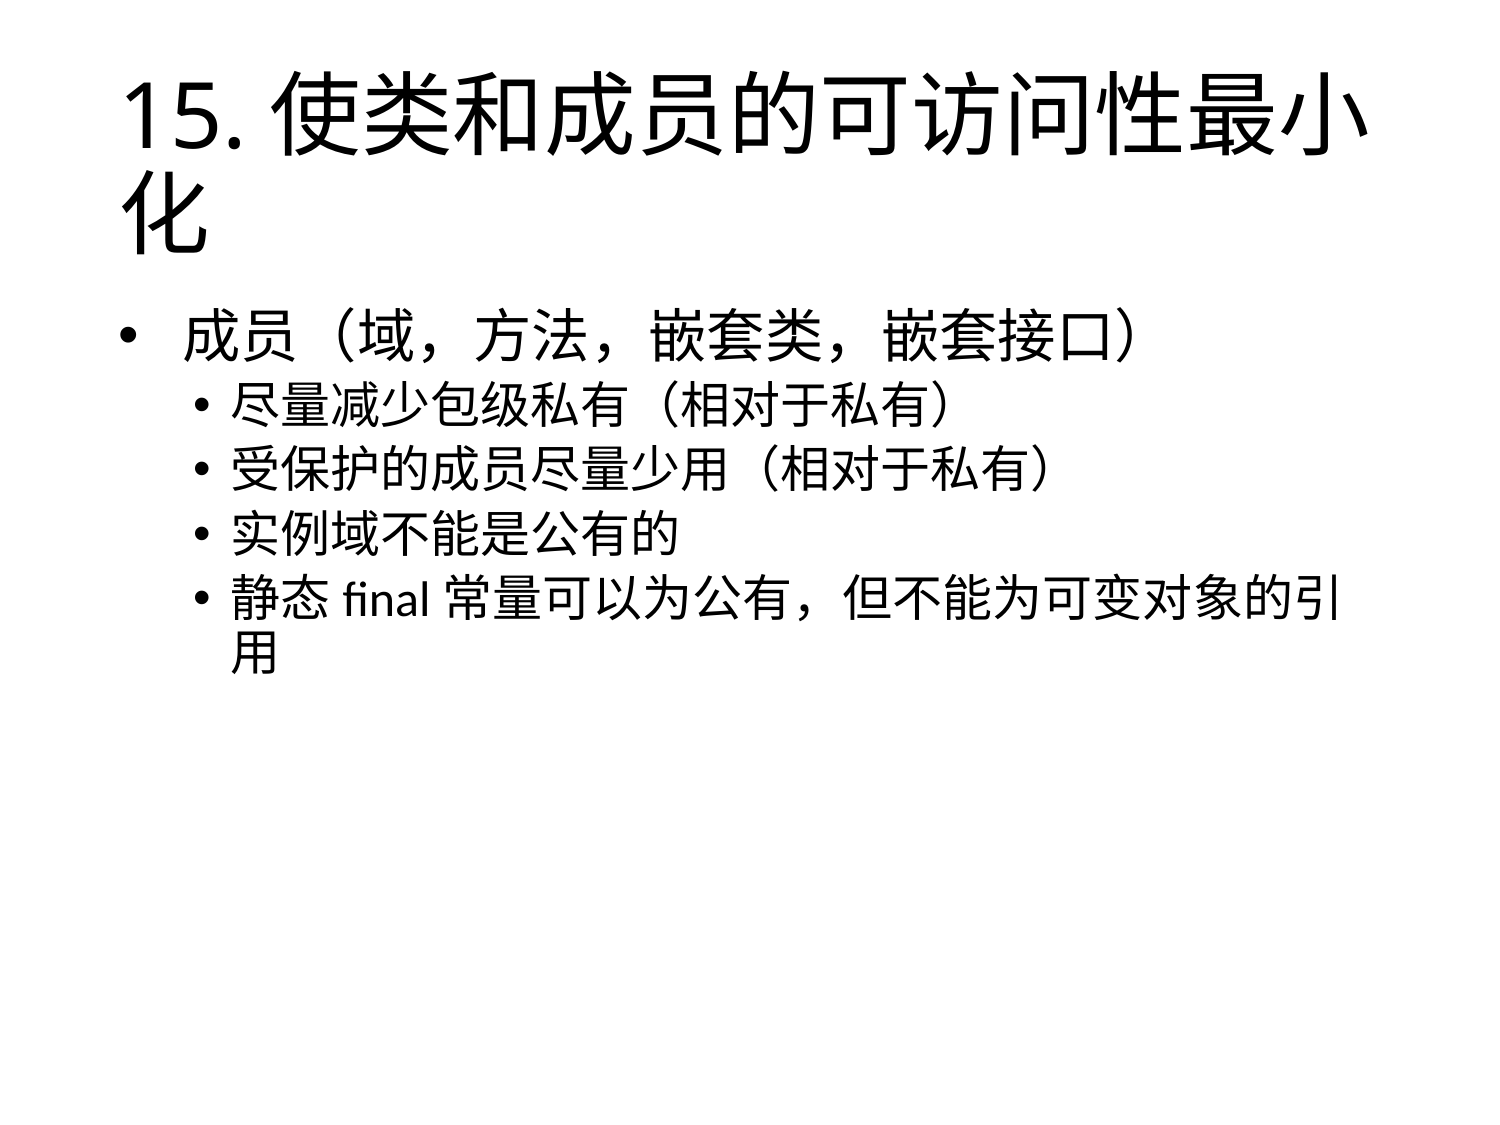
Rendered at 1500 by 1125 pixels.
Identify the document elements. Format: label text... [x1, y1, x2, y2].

list 成员（域，方法，嵌套类，嵌套接口） 尽量减少包级私有（相对于私有） 受保护的成员尽量少用（相对于私有） 实例域不能是公有的 静态final常量可以为公有，但不能为可变对象的引用 [103, 299, 1397, 1014]
title 15.使类和成员的可访问性最小化 [103, 59, 1397, 278]
